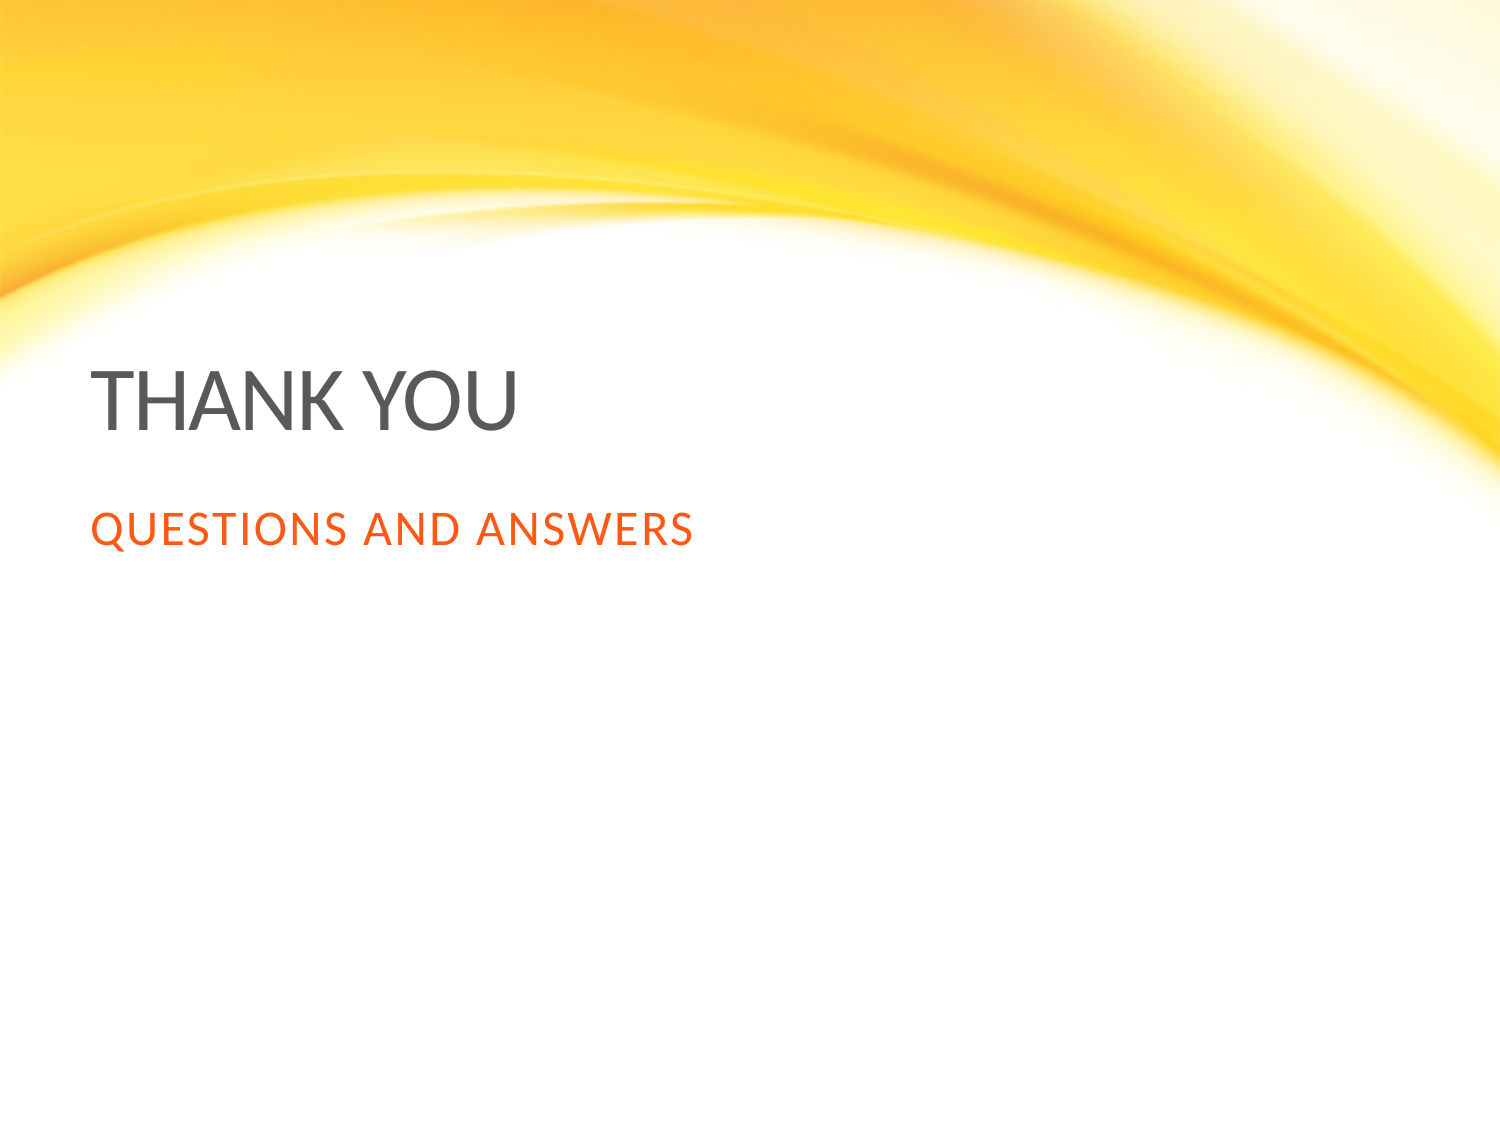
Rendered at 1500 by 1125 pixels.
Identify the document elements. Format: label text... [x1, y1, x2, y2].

picture [0, 0, 1500, 555]
subtitle Questions and Answers [75, 487, 1350, 638]
title Thank you [75, 299, 1350, 487]
